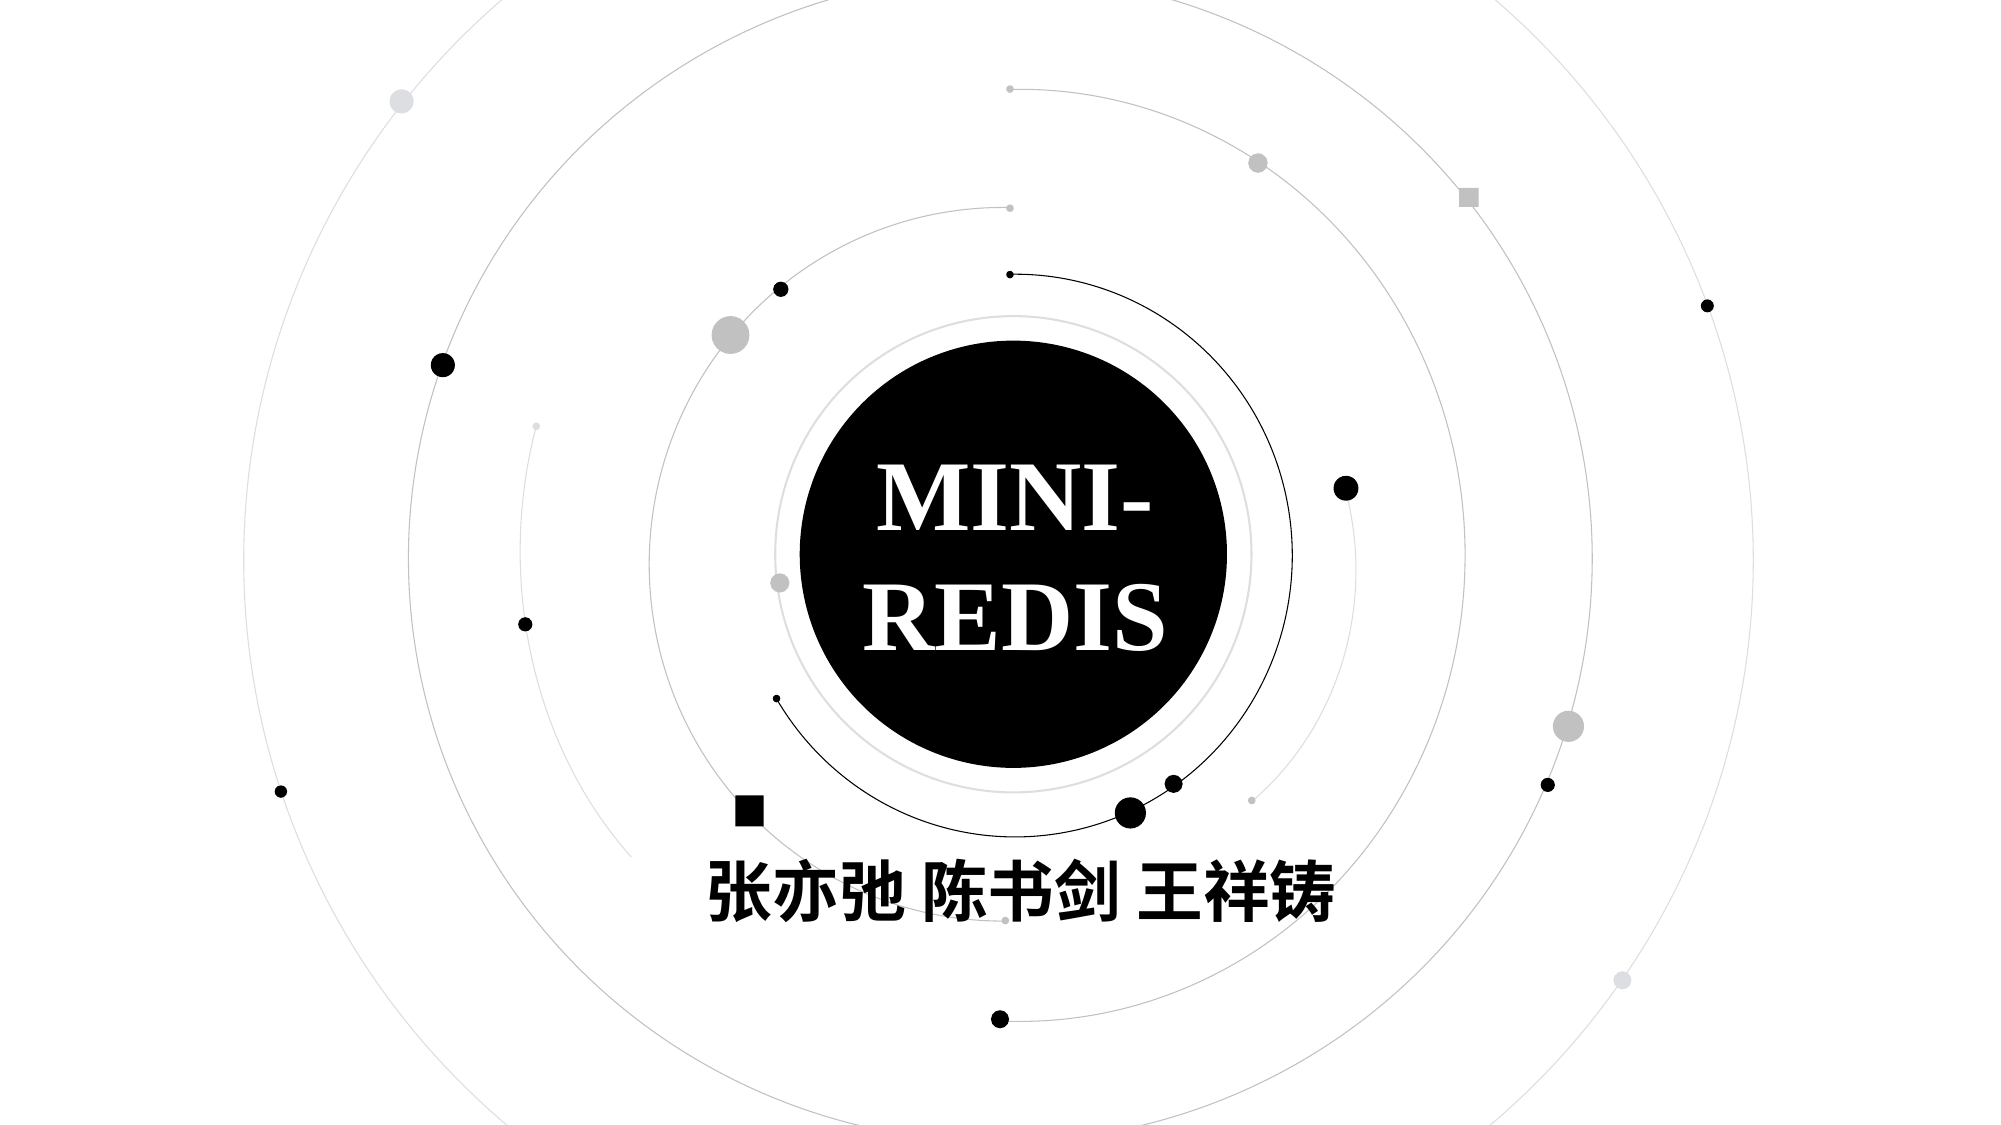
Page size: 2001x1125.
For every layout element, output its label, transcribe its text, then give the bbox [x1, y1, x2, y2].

text_box [1539, 776, 1556, 794]
text_box [1551, 709, 1586, 744]
text_box [243, 0, 1754, 1125]
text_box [520, 131, 1227, 972]
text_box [574, 85, 1466, 1022]
text_box [273, 784, 289, 799]
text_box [737, 270, 1293, 837]
text_box 张亦弛 陈书剑 王祥铸 [1466, 842, 1522, 937]
text_box [1612, 970, 1633, 991]
text_box [1699, 298, 1715, 314]
text_box [1466, 187, 1480, 208]
text_box [429, 352, 456, 379]
text_box [990, 1022, 1010, 1030]
text_box [388, 88, 415, 115]
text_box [799, 274, 1356, 867]
